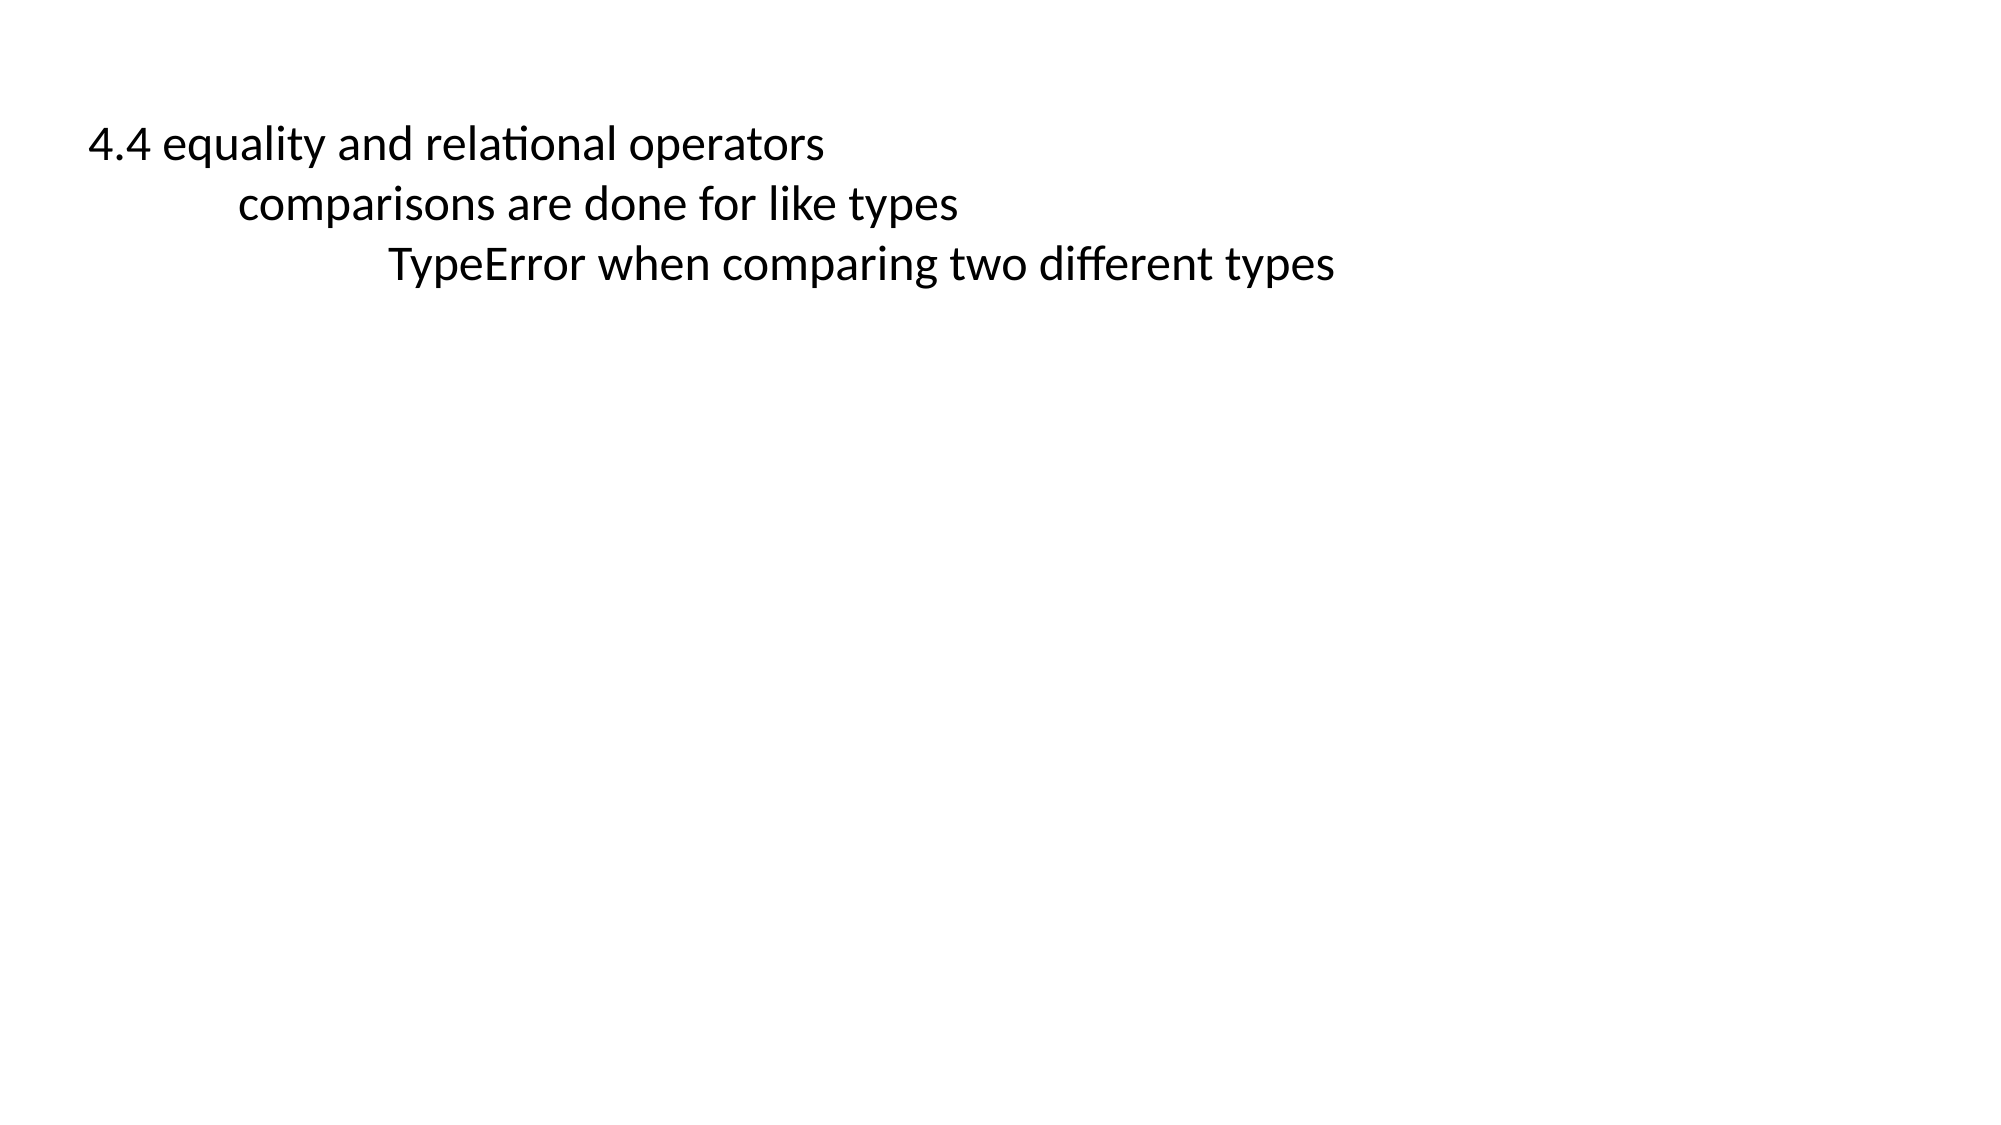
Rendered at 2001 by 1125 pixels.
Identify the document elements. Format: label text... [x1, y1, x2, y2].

text_box 4.4 equality and relational operators comparisons are done for like types TypeError when comparing two different types [73, 103, 1944, 358]
